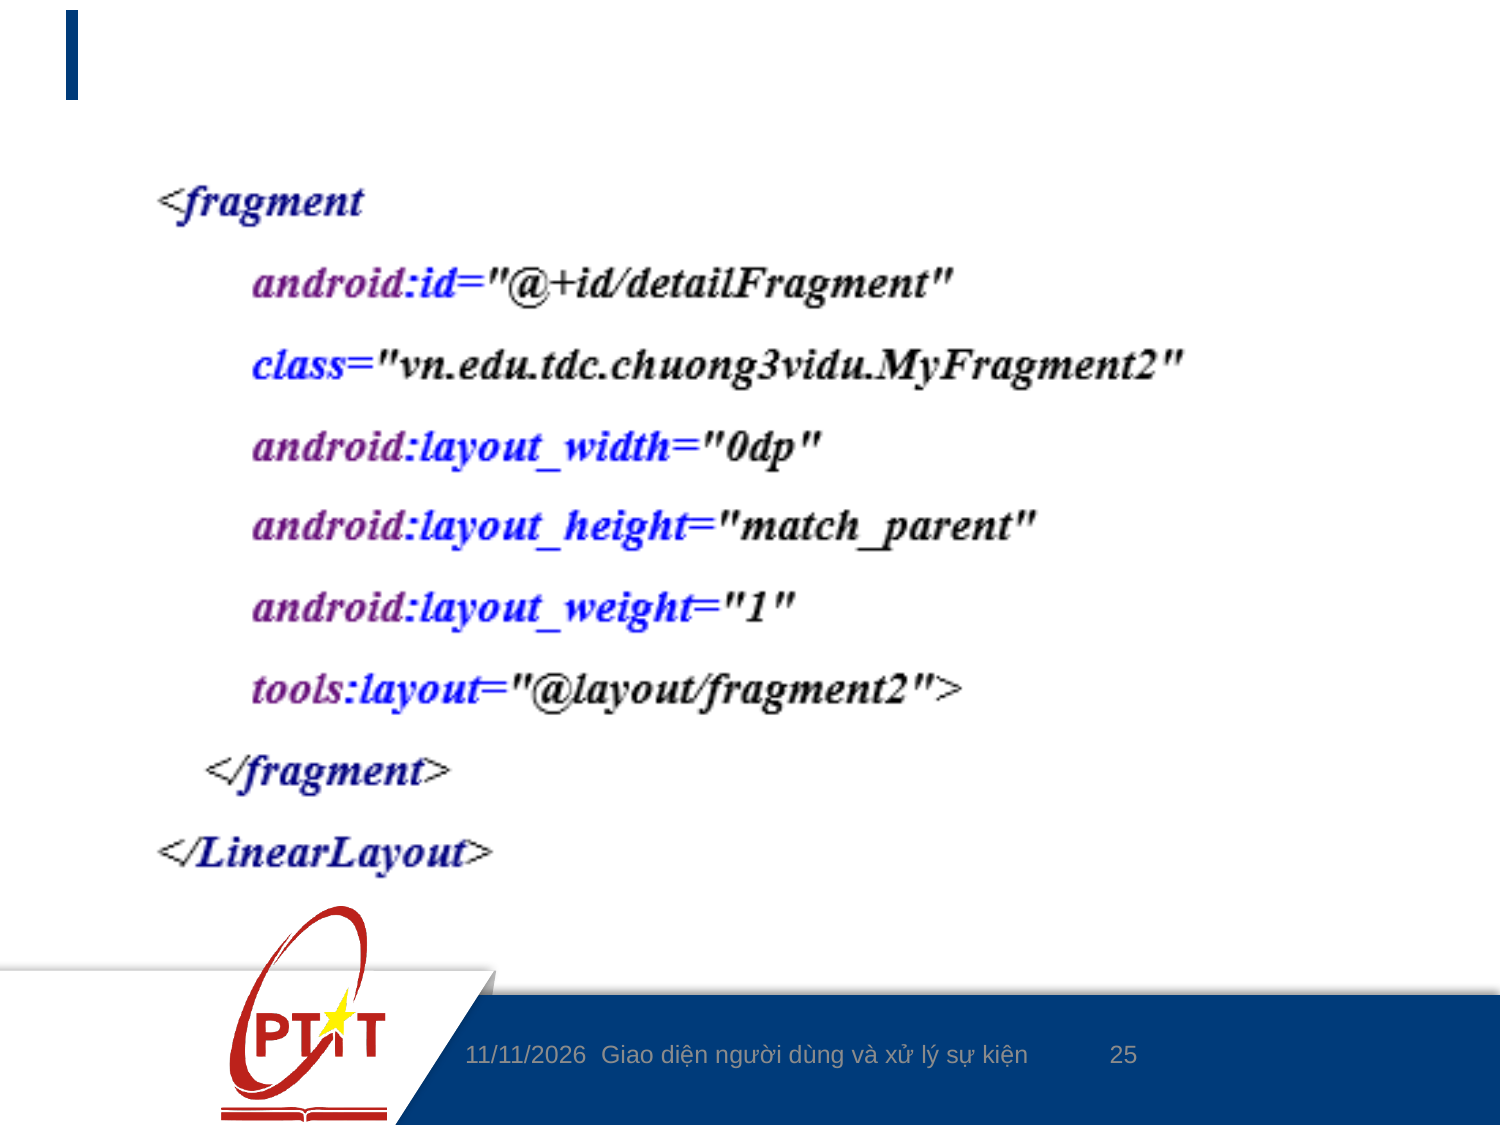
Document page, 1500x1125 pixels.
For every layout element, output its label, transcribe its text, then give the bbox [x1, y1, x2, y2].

picture [142, 162, 1213, 903]
picture [221, 906, 387, 1122]
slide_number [450, 1023, 561, 1084]
slide_number 25 [815, 1023, 1153, 1084]
footer Giao diện người dùng và xử lý sự kiện [561, 1023, 815, 1084]
